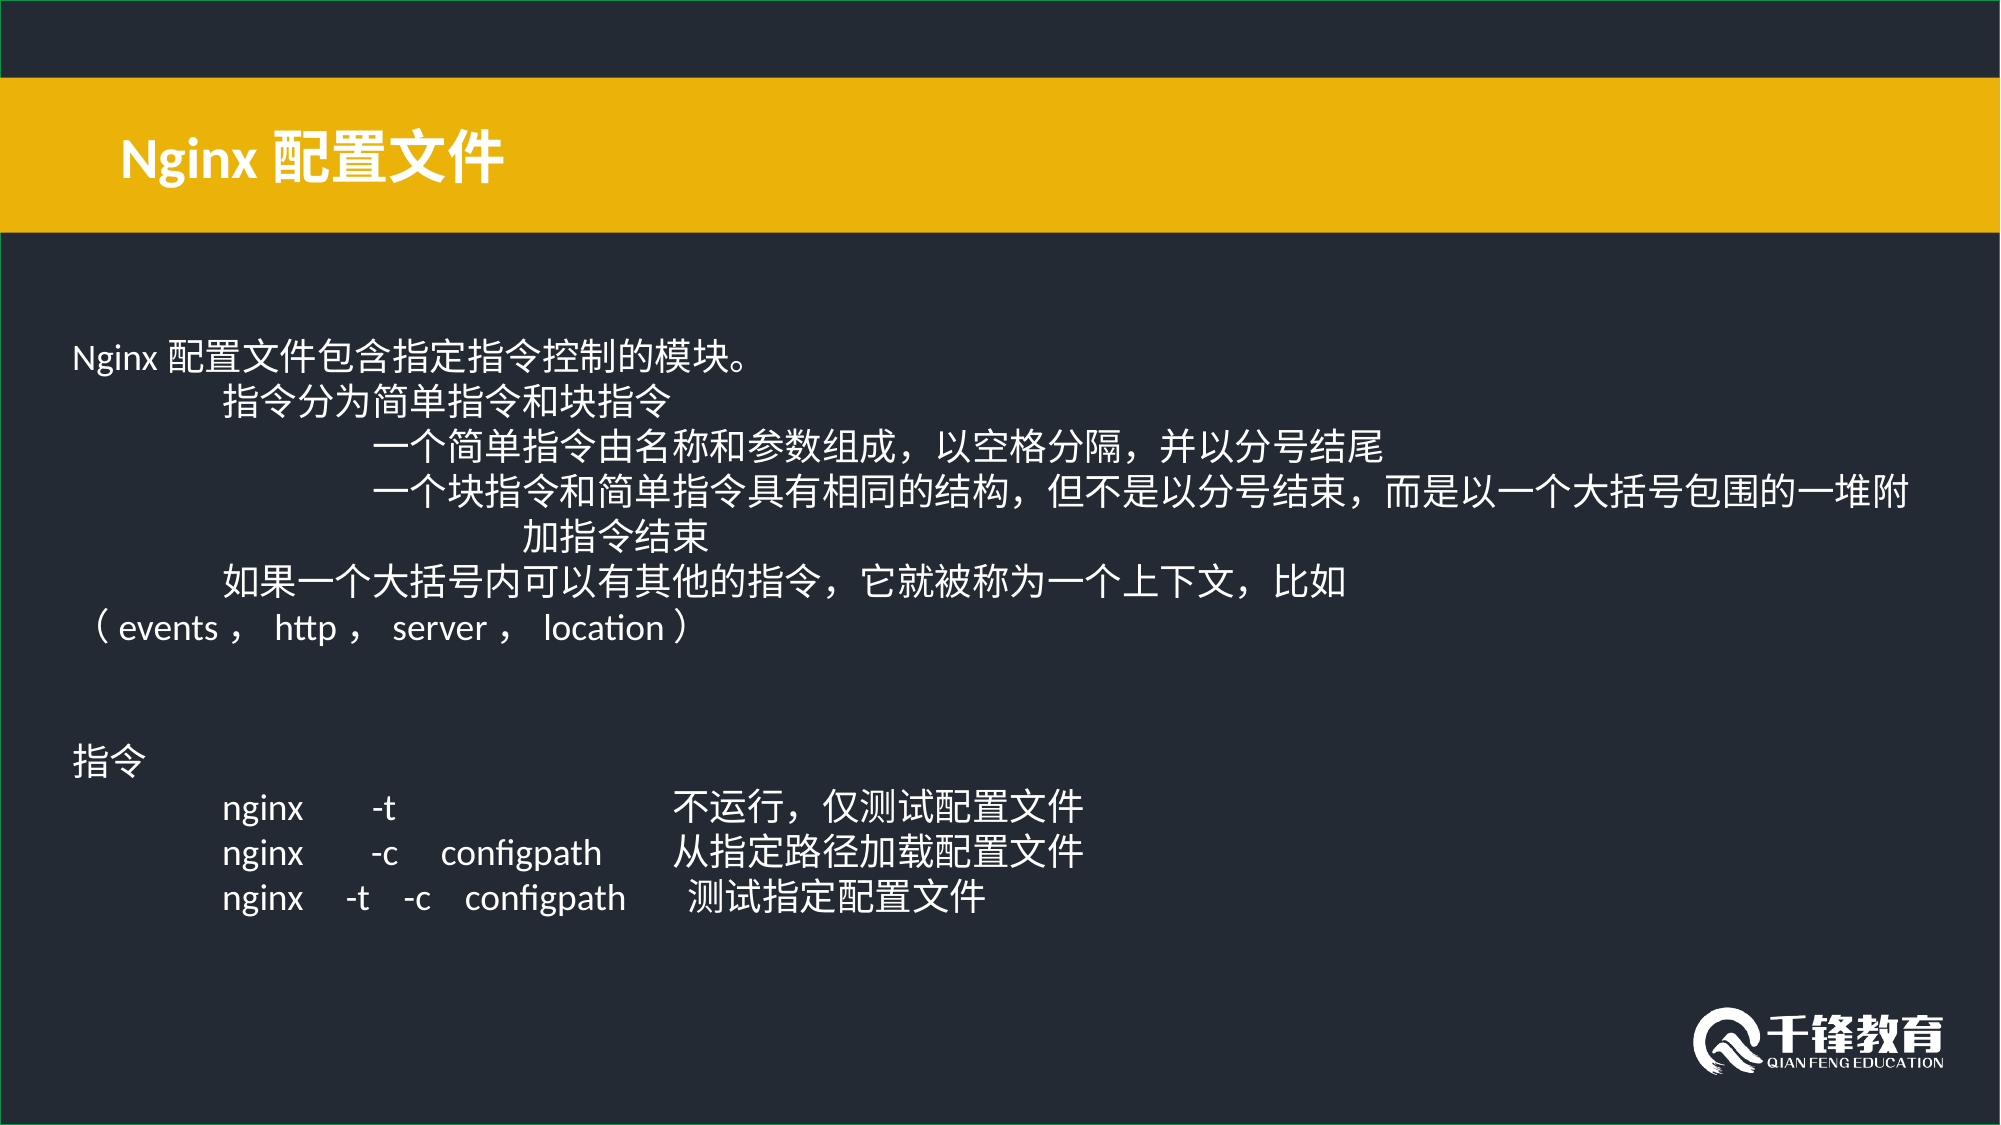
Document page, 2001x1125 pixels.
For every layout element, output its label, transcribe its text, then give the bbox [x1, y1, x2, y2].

text_box Nginx配置文件 [106, 112, 547, 198]
text_box [0, 234, 2000, 1125]
text_box Nginx配置文件包含指定指令控制的模块。 指令分为简单指令和块指令 一个简单指令由名称和参数组成，以空格分隔，并以分号结尾 一个块指令和简单指令具有相同的结构，但不是以分号结束，而是以一个大括号包围的一堆附 加指令结束 如果一个大括号内可以有其他的指令，它就被称为一个上下文，比如（events，http，server，location） 指令 nginx -t 不运行，仅测试配置文件 nginx -c configpath 从指定路径加载配置文件 nginx -t -c configpath 测试指定配置文件 [57, 325, 1943, 971]
text_box [0, 77, 2000, 234]
text_box [0, 0, 2000, 77]
picture [1691, 1002, 1948, 1080]
